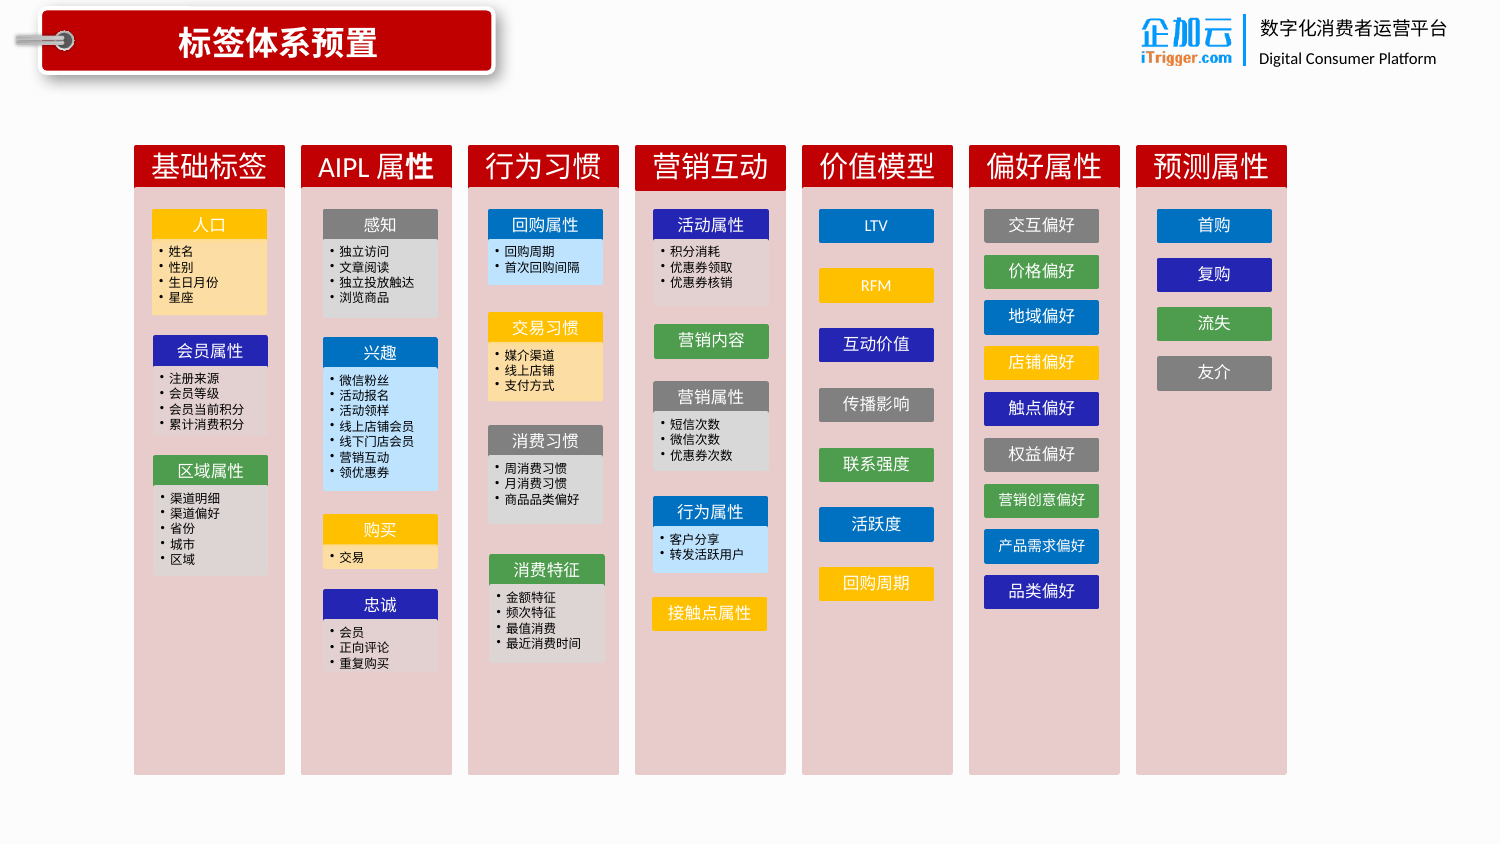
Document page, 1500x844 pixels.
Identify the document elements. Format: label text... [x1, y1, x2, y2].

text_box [324, 210, 437, 316]
text_box [37, 6, 496, 75]
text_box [155, 457, 267, 575]
text_box 标签体系预置 [76, 16, 481, 68]
picture [1128, 4, 1244, 76]
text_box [16, 36, 64, 45]
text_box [135, 146, 1286, 774]
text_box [153, 210, 266, 314]
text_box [489, 210, 602, 284]
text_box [489, 427, 602, 523]
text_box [324, 338, 437, 490]
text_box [324, 591, 437, 671]
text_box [54, 30, 75, 51]
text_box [491, 556, 603, 662]
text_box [489, 313, 602, 400]
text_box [324, 516, 437, 567]
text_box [154, 337, 266, 434]
